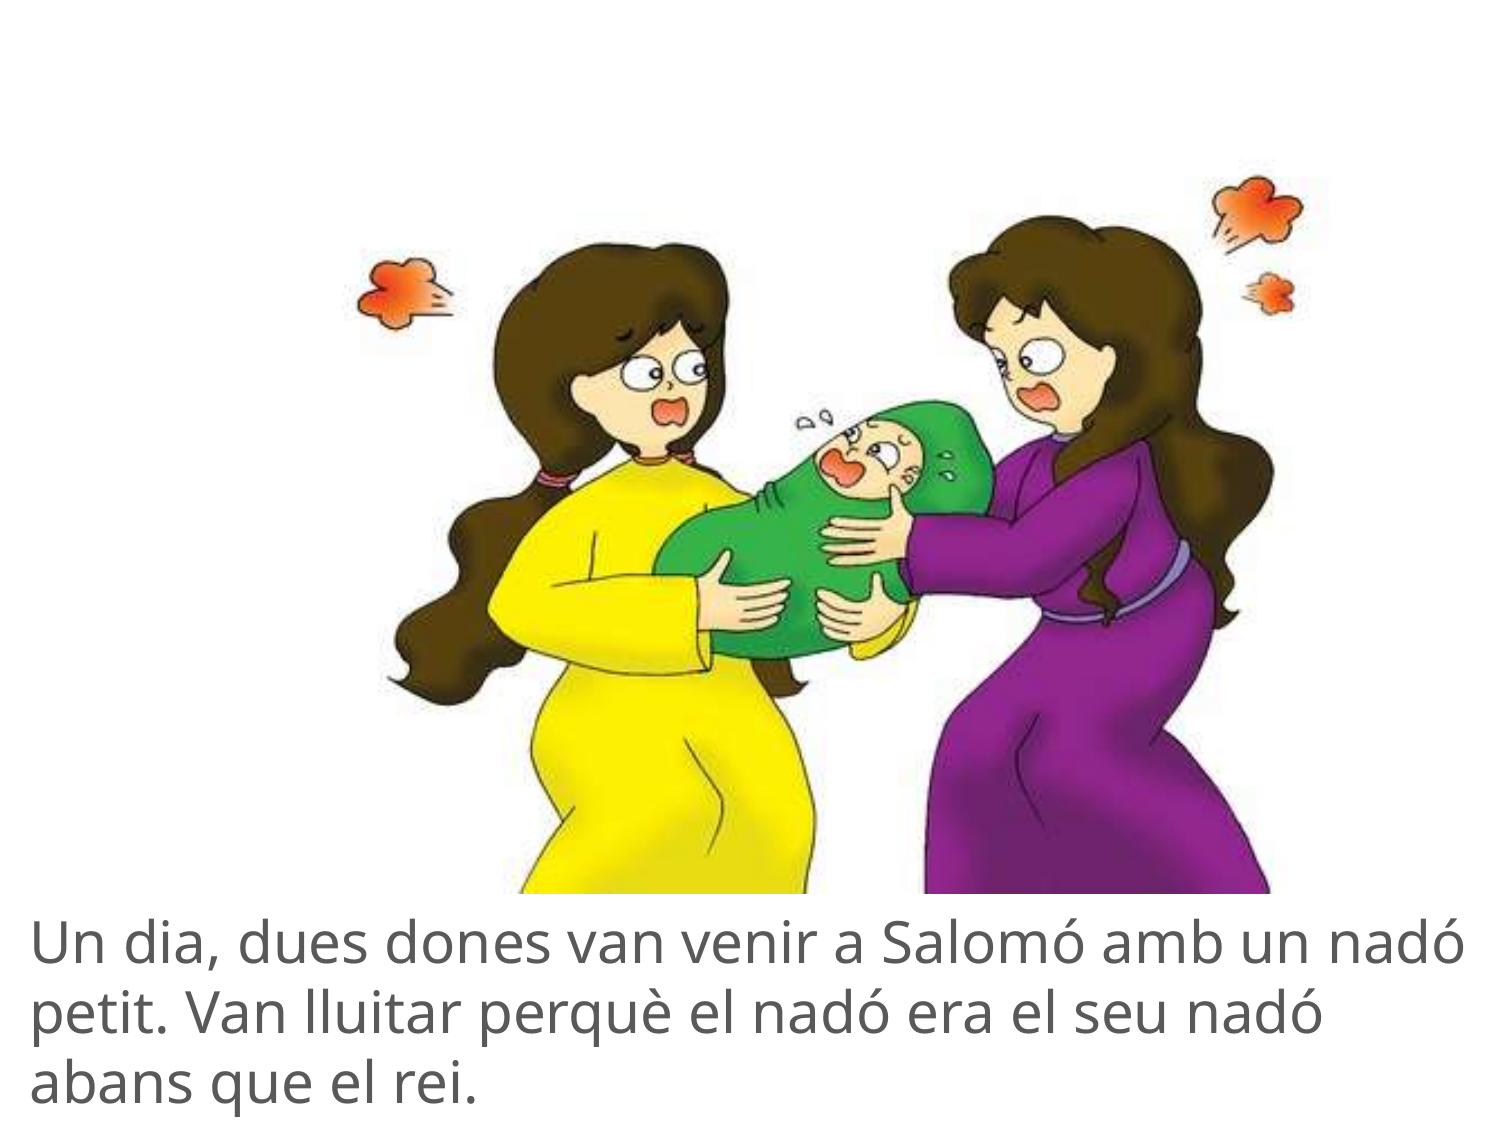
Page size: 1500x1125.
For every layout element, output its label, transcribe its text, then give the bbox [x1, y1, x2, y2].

picture [1, 0, 1459, 894]
text_box Un dia, dues dones van venir a Salomó amb un nadó petit. Van lluitar perquè el nadó era el seu nadó abans que el rei. [14, 897, 1500, 1123]
